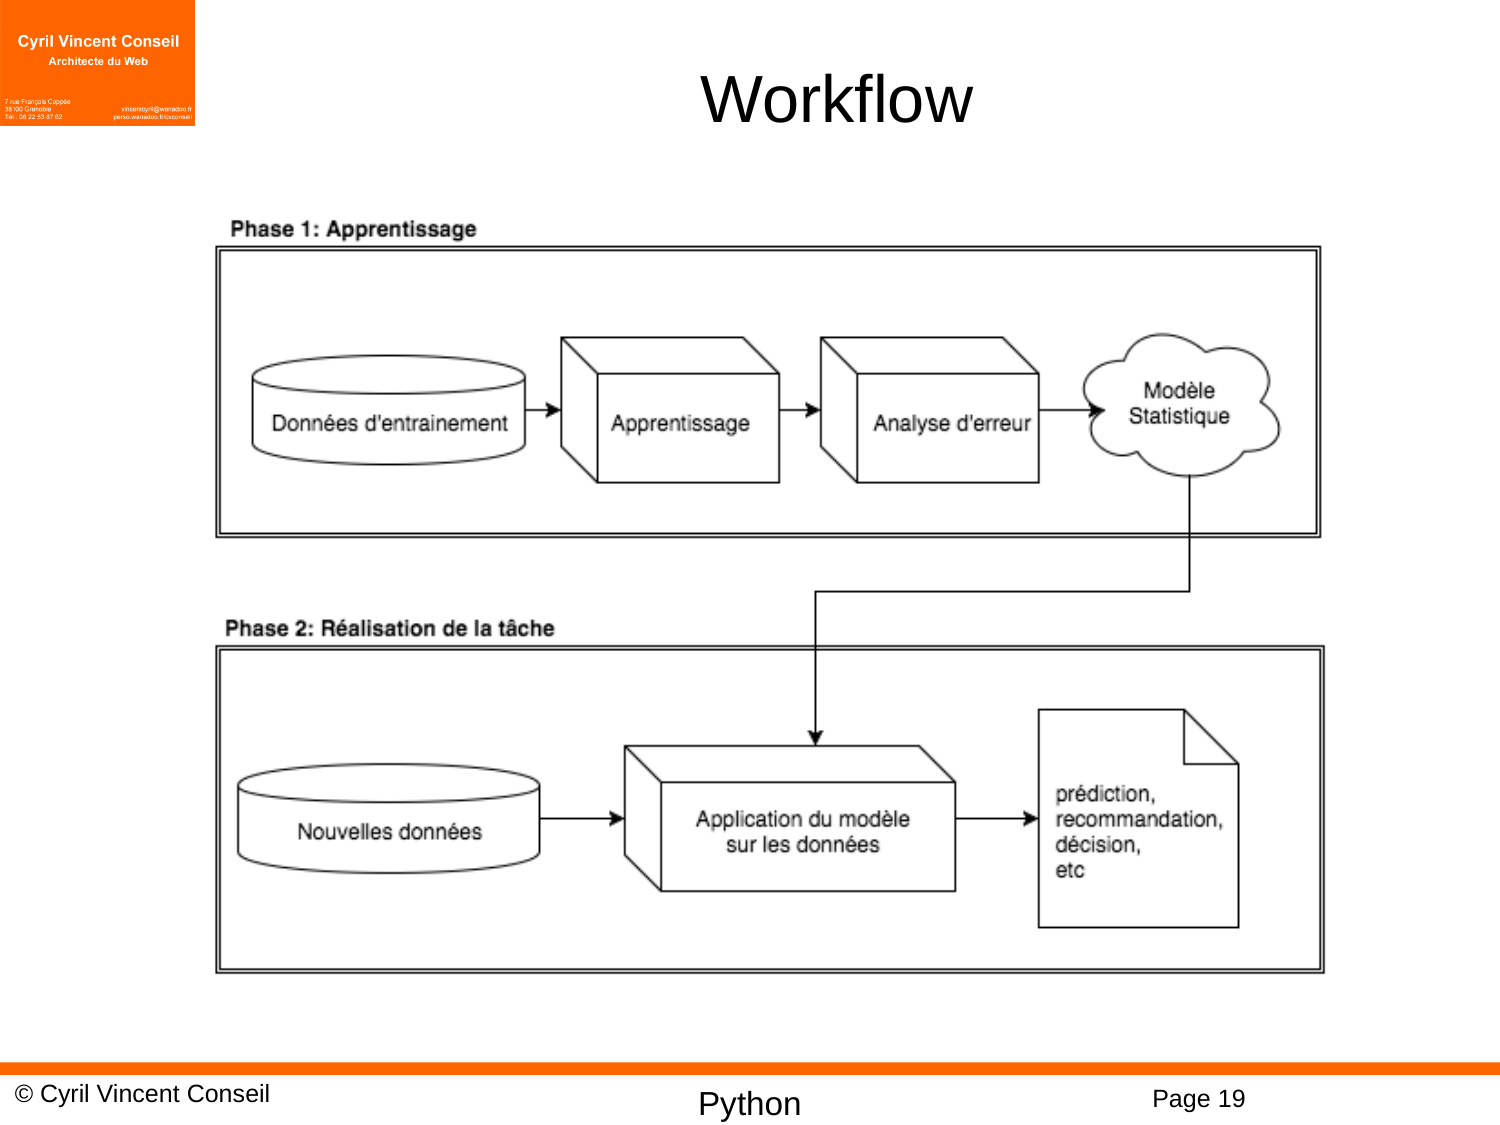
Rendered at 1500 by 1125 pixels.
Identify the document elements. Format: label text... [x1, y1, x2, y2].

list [194, 207, 1328, 976]
picture [0, 0, 195, 126]
title Workflow [194, 2, 1480, 190]
